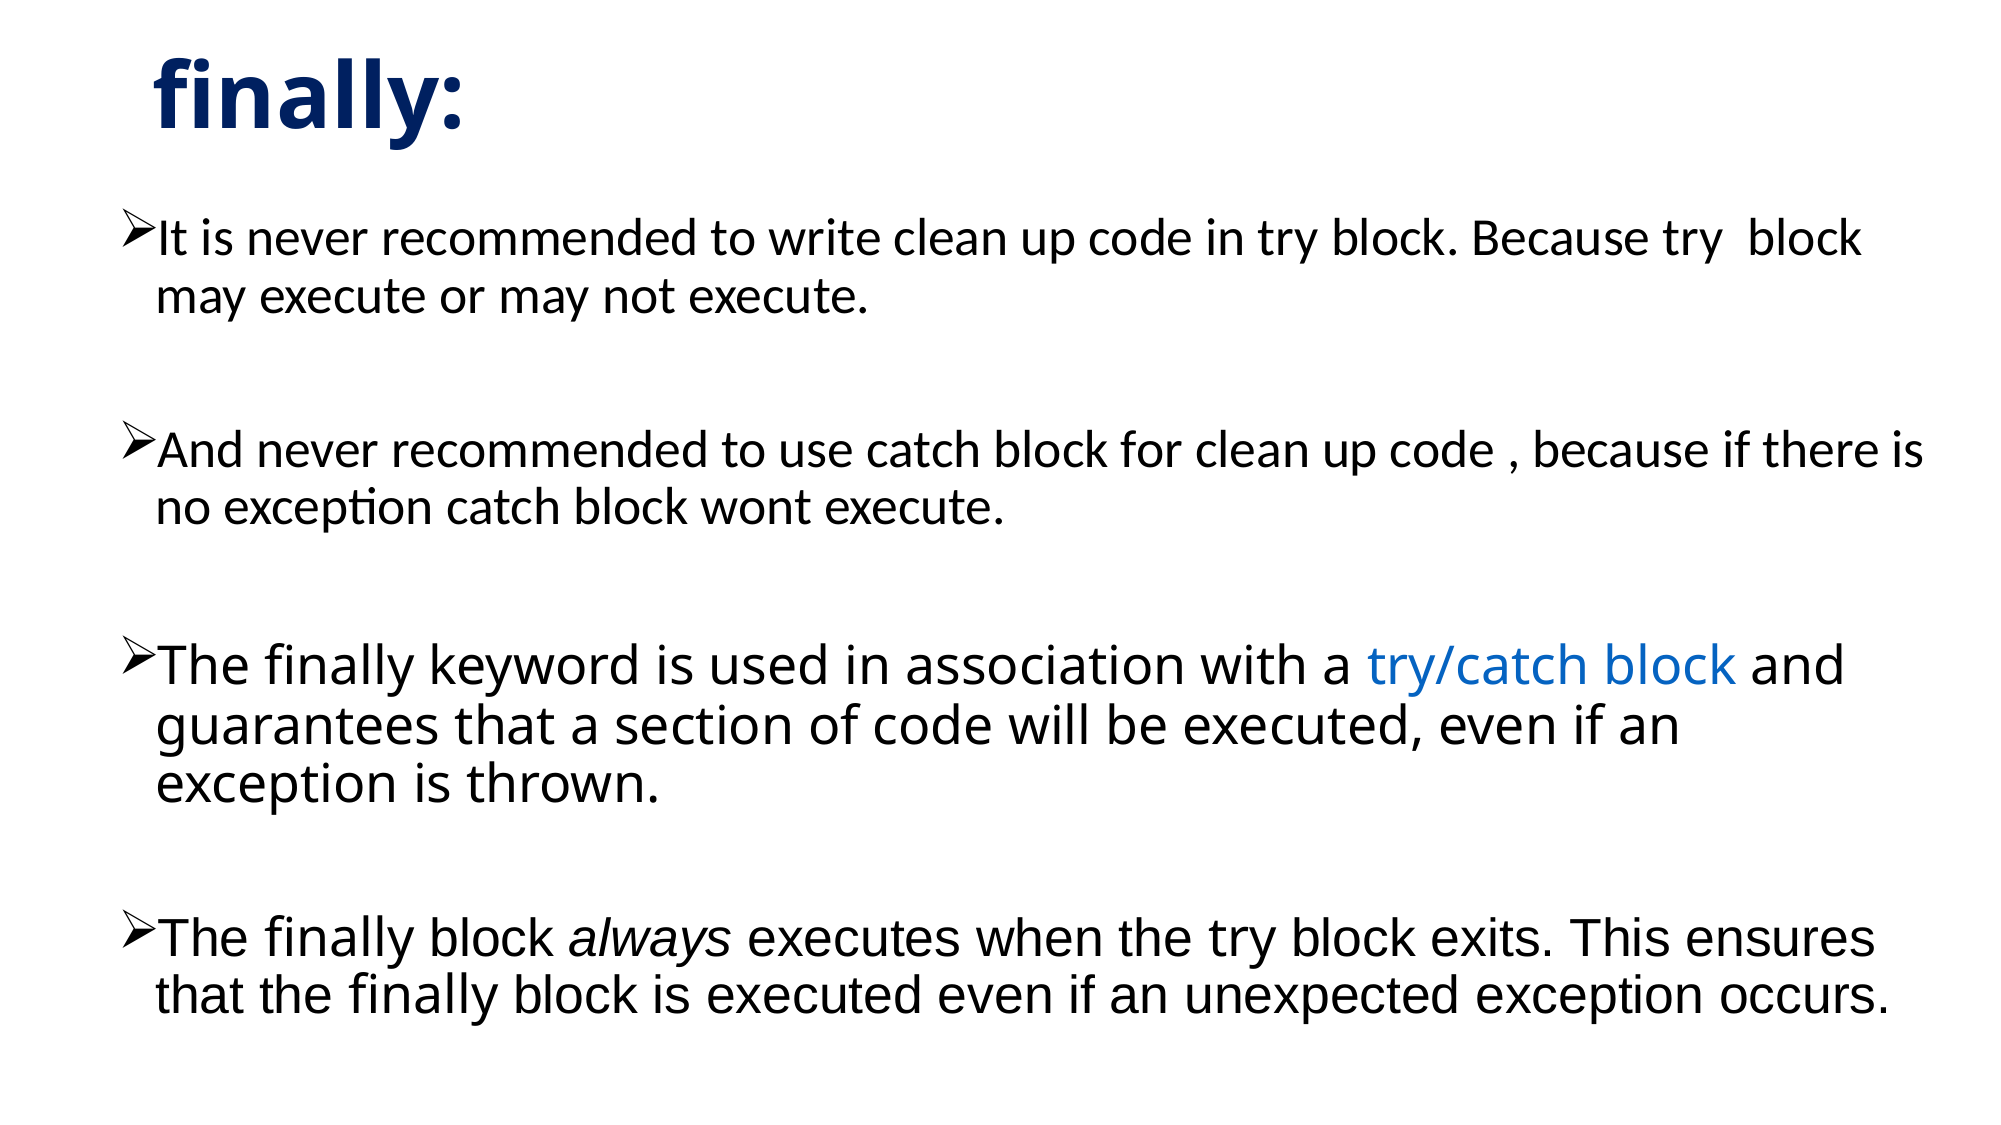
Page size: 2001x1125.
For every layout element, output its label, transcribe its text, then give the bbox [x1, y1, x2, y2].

title finally: [137, 38, 1863, 160]
list It is never recommended to write clean up code in try block. Because try block may execute or may not execute. And never recommended to use catch block for clean up code , because if there is no exception catch block wont execute. The finally keyword is used in association with a try/catch block and guarantees that a section of code will be executed, even if an exception is thrown. The finally block always executes when the try block exits. This ensures that the finally block is executed even if an unexpected exception occurs. [103, 201, 1942, 1036]
